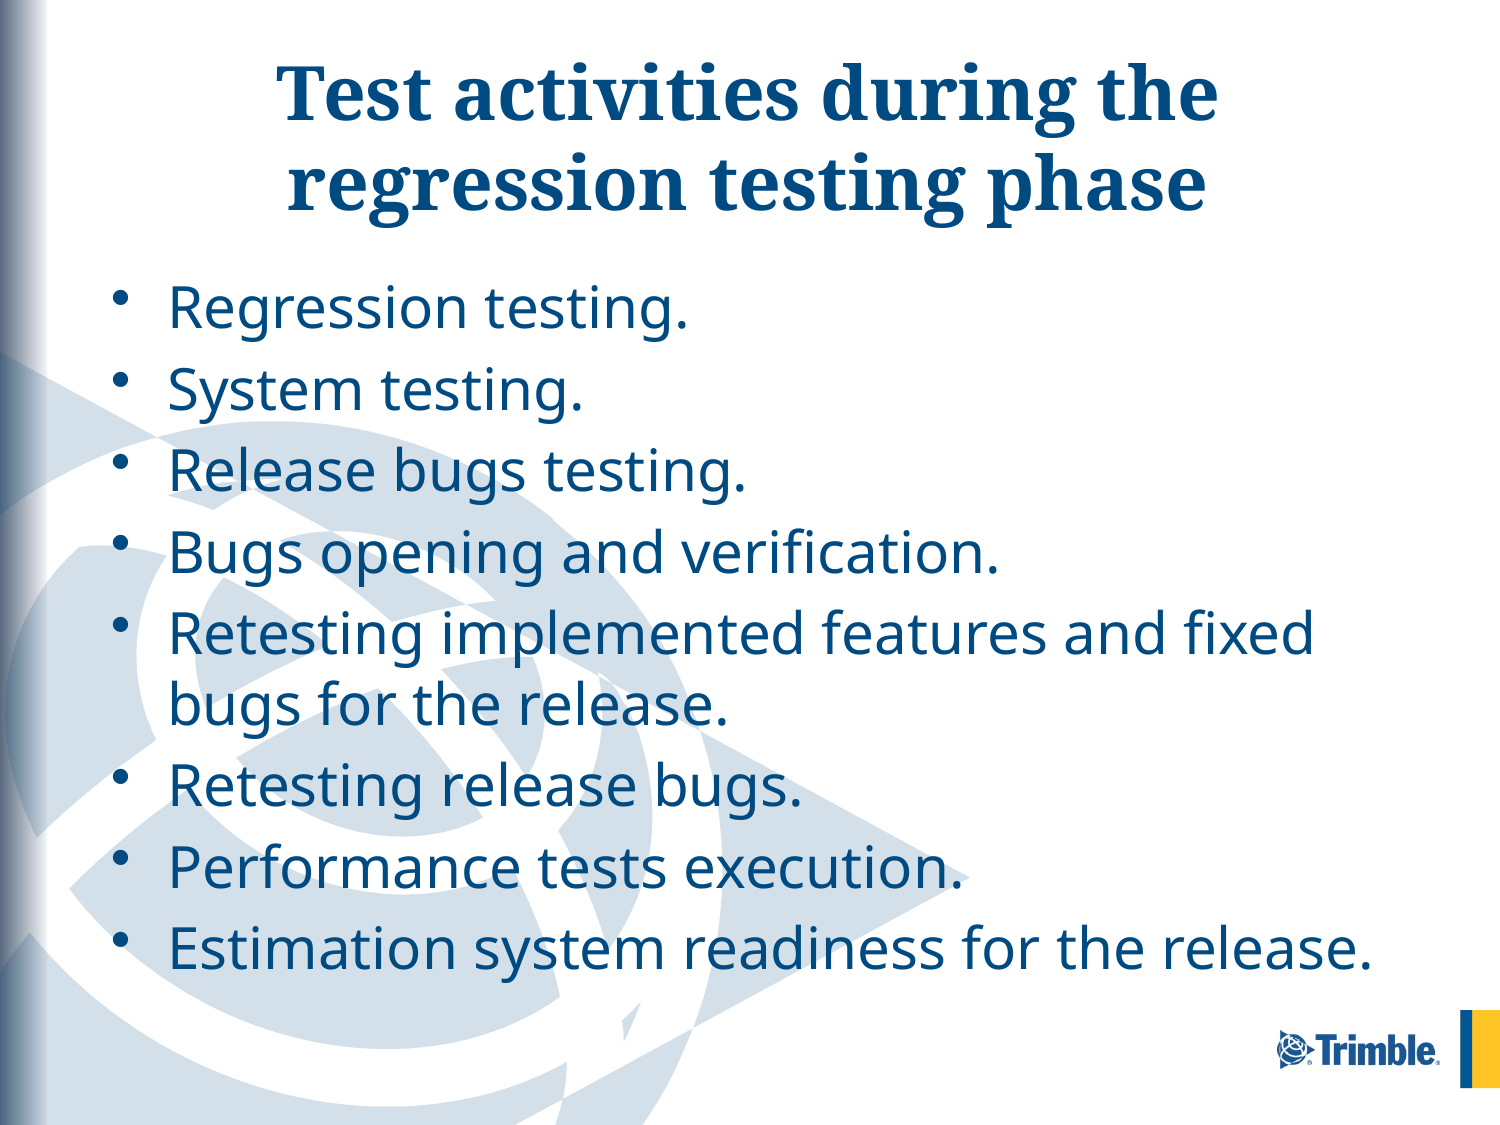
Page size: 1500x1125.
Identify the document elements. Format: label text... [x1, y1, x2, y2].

picture [0, 352, 970, 1125]
picture [1277, 1030, 1440, 1069]
list Regression testing. System testing. Release bugs testing. Bugs opening and verification. Retesting implemented features and fixed bugs for the release. Retesting release bugs. Performance tests execution. Estimation system readiness for the release. [95, 262, 1402, 1031]
title Test activities during the regression testing phase [95, 45, 1402, 233]
